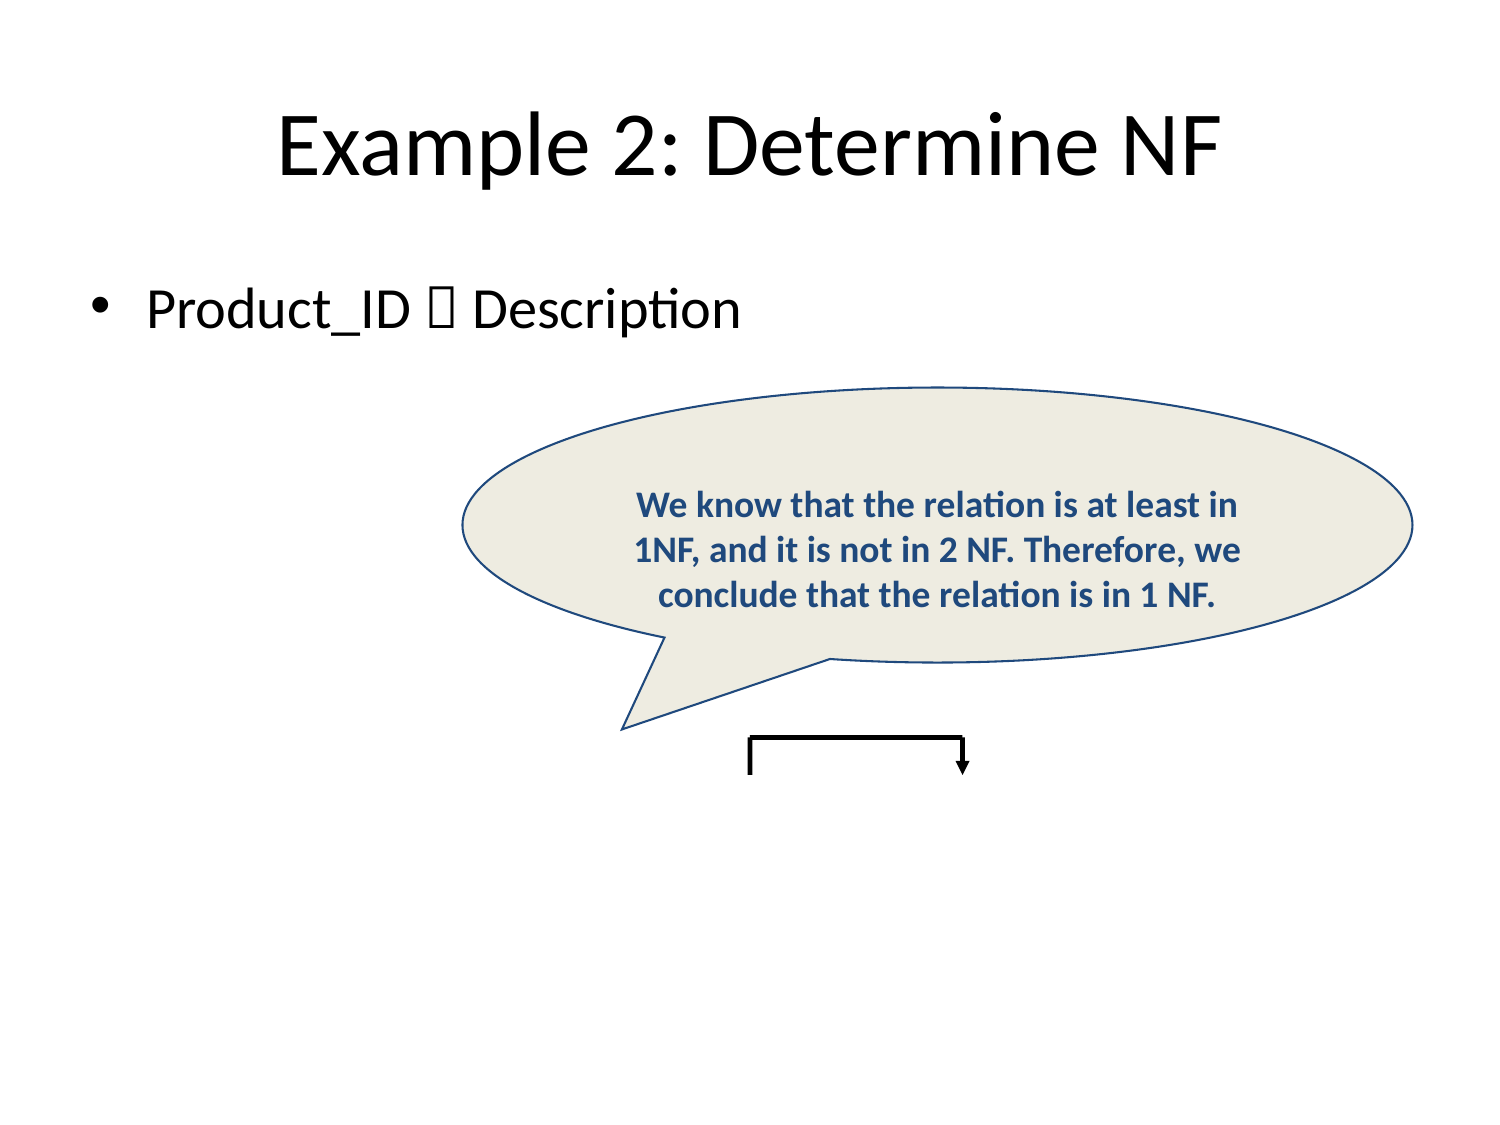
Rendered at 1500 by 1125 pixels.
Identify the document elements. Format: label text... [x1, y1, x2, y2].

list Product_ID  Description [75, 262, 1425, 1005]
text_box We know that the relation is at least in 1NF, and it is not in 2 NF. Therefore, we conclude that the relation is in 1 NF. [462, 387, 1413, 640]
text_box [149, 637, 1201, 861]
title Example 2: Determine NF [75, 45, 1425, 233]
